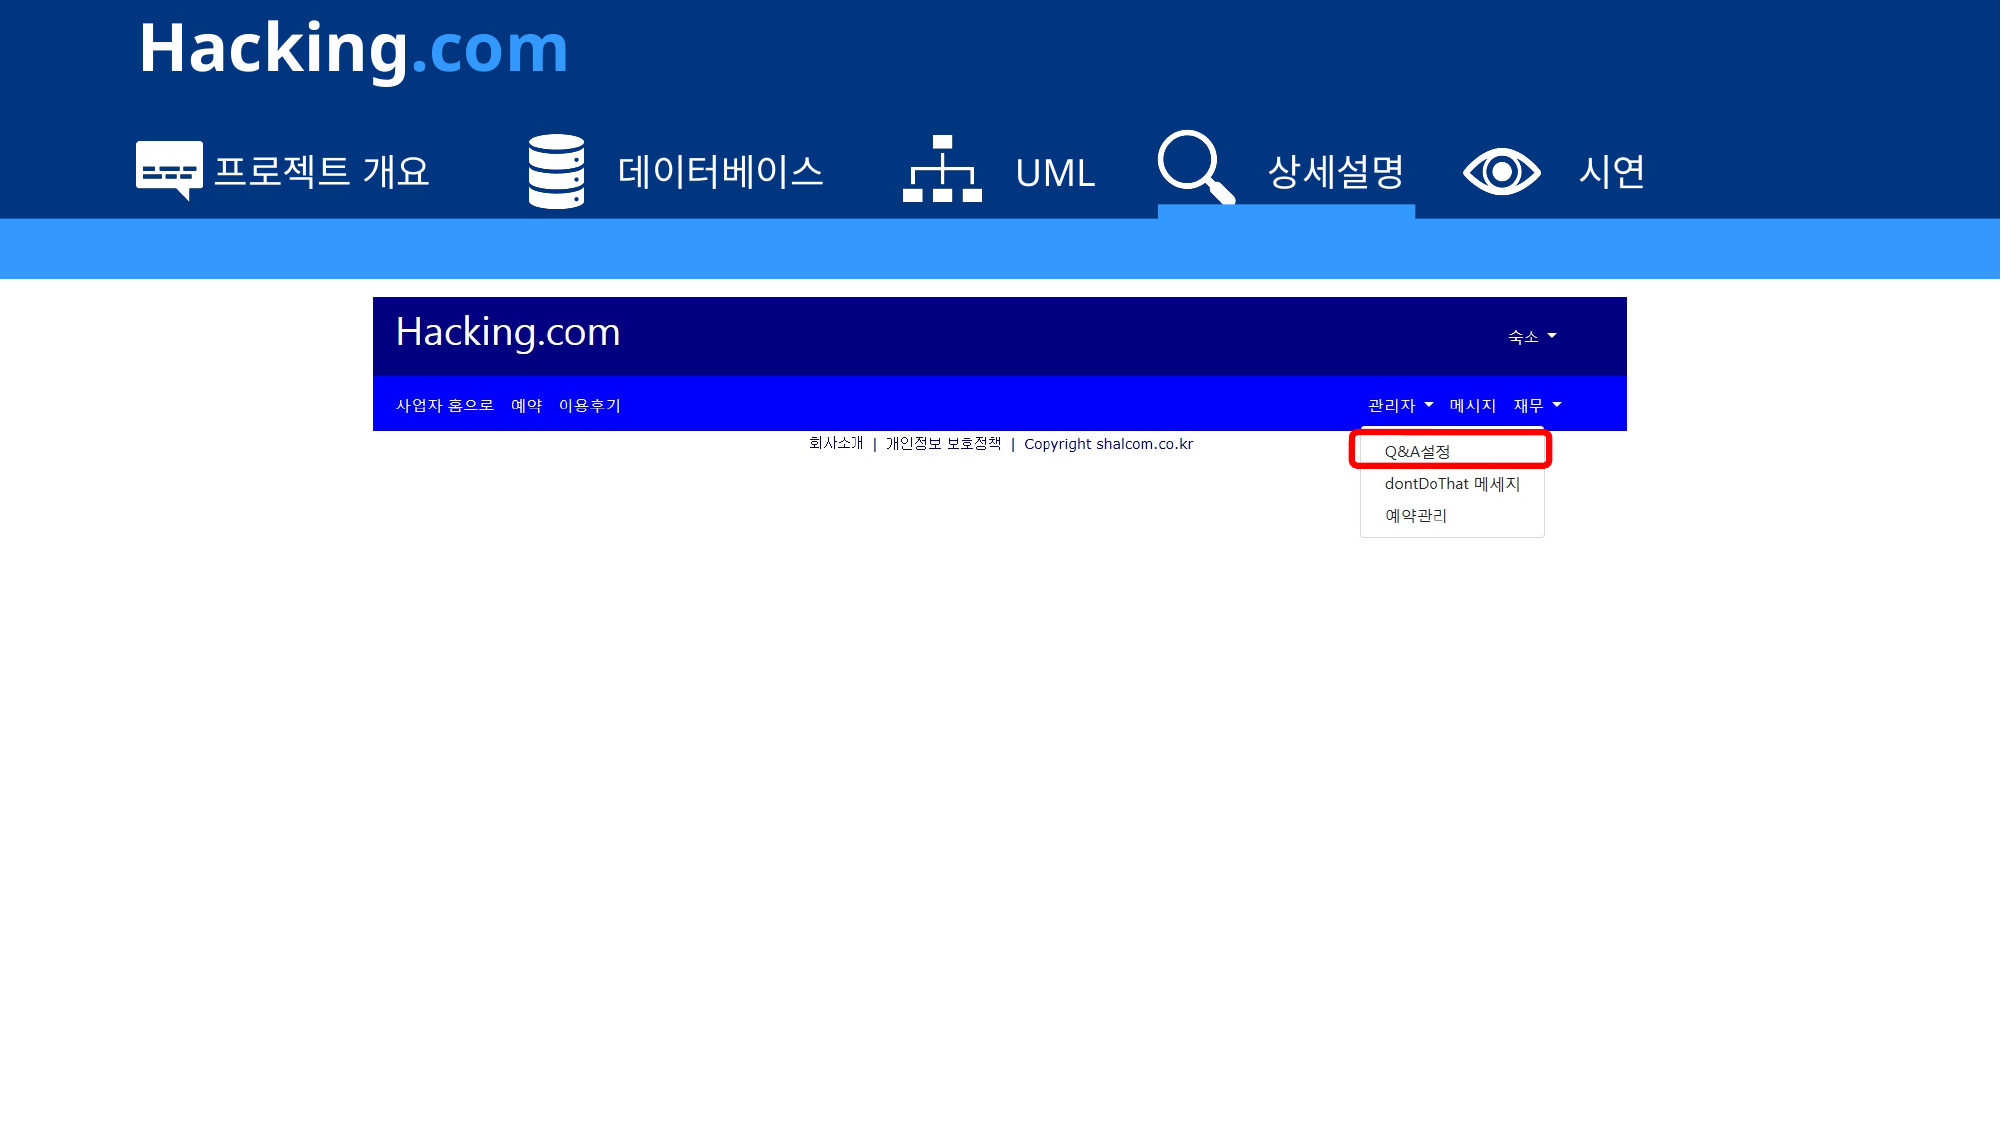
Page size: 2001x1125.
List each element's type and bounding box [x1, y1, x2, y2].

text_box [0, 0, 2000, 280]
picture [373, 297, 1627, 1079]
